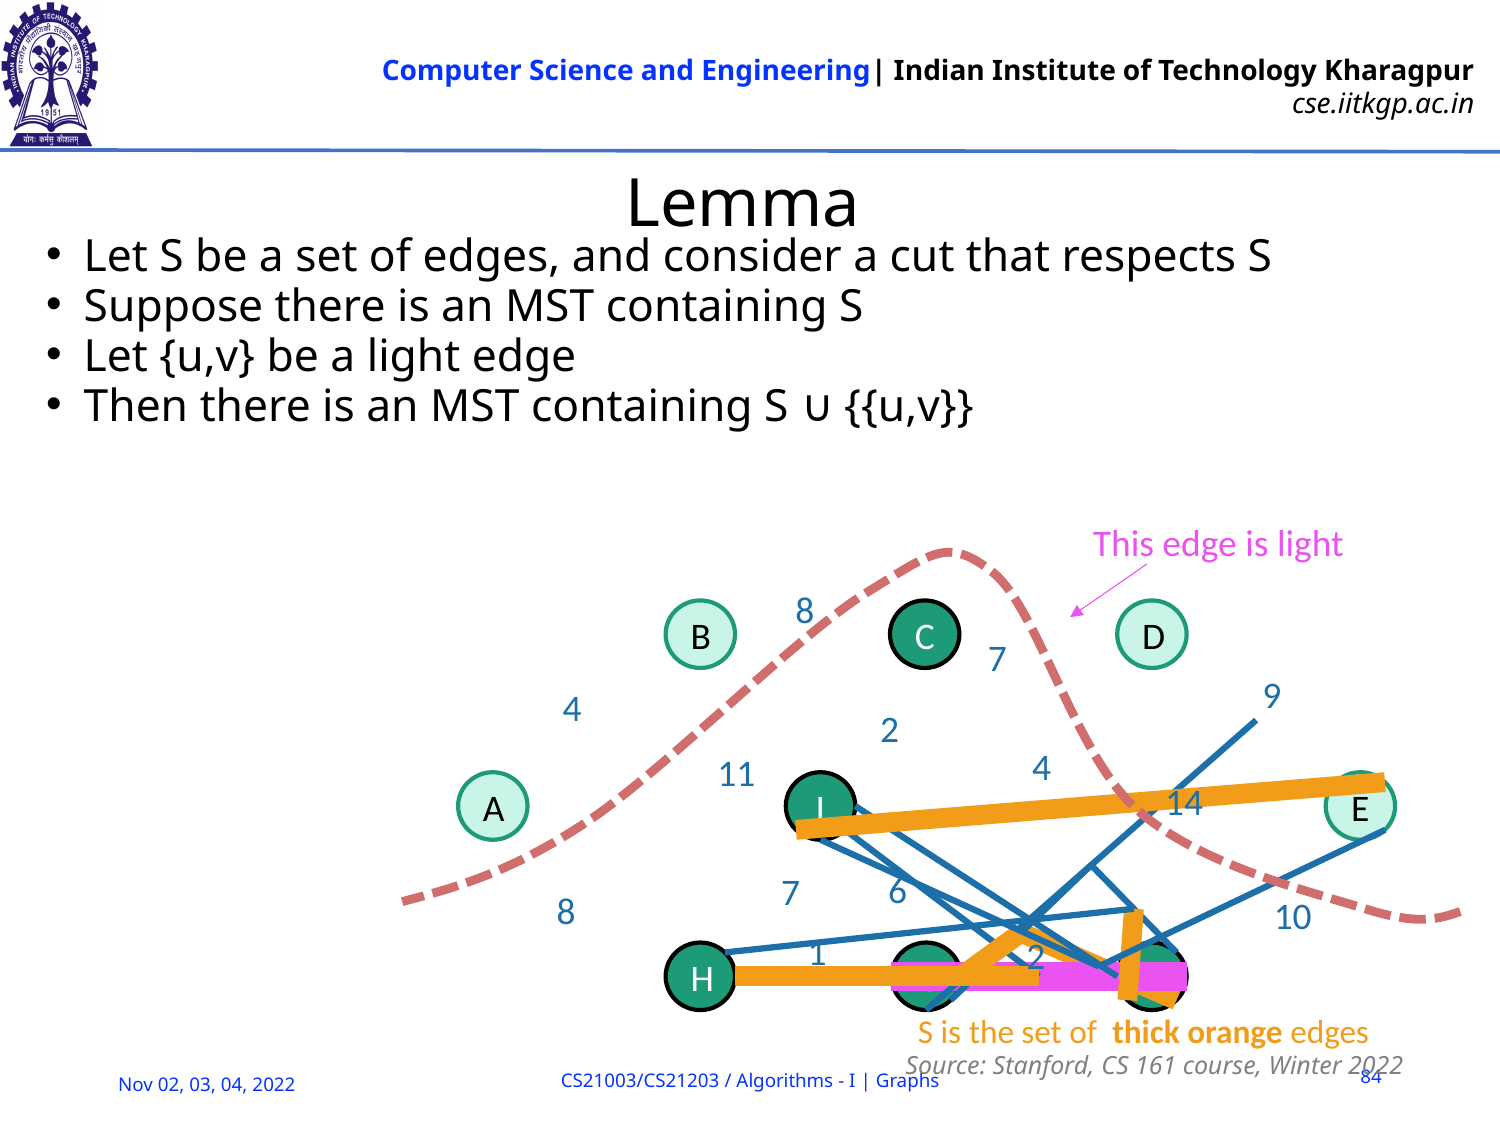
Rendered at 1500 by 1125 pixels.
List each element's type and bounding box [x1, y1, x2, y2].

footer [247, 1050, 1253, 1111]
picture [1, 2, 98, 147]
slide_number [1323, 1075, 1397, 1107]
title [47, 104, 1437, 231]
text_box [31, 231, 1437, 447]
slide_number [103, 1065, 366, 1125]
text_box [402, 511, 1495, 1075]
